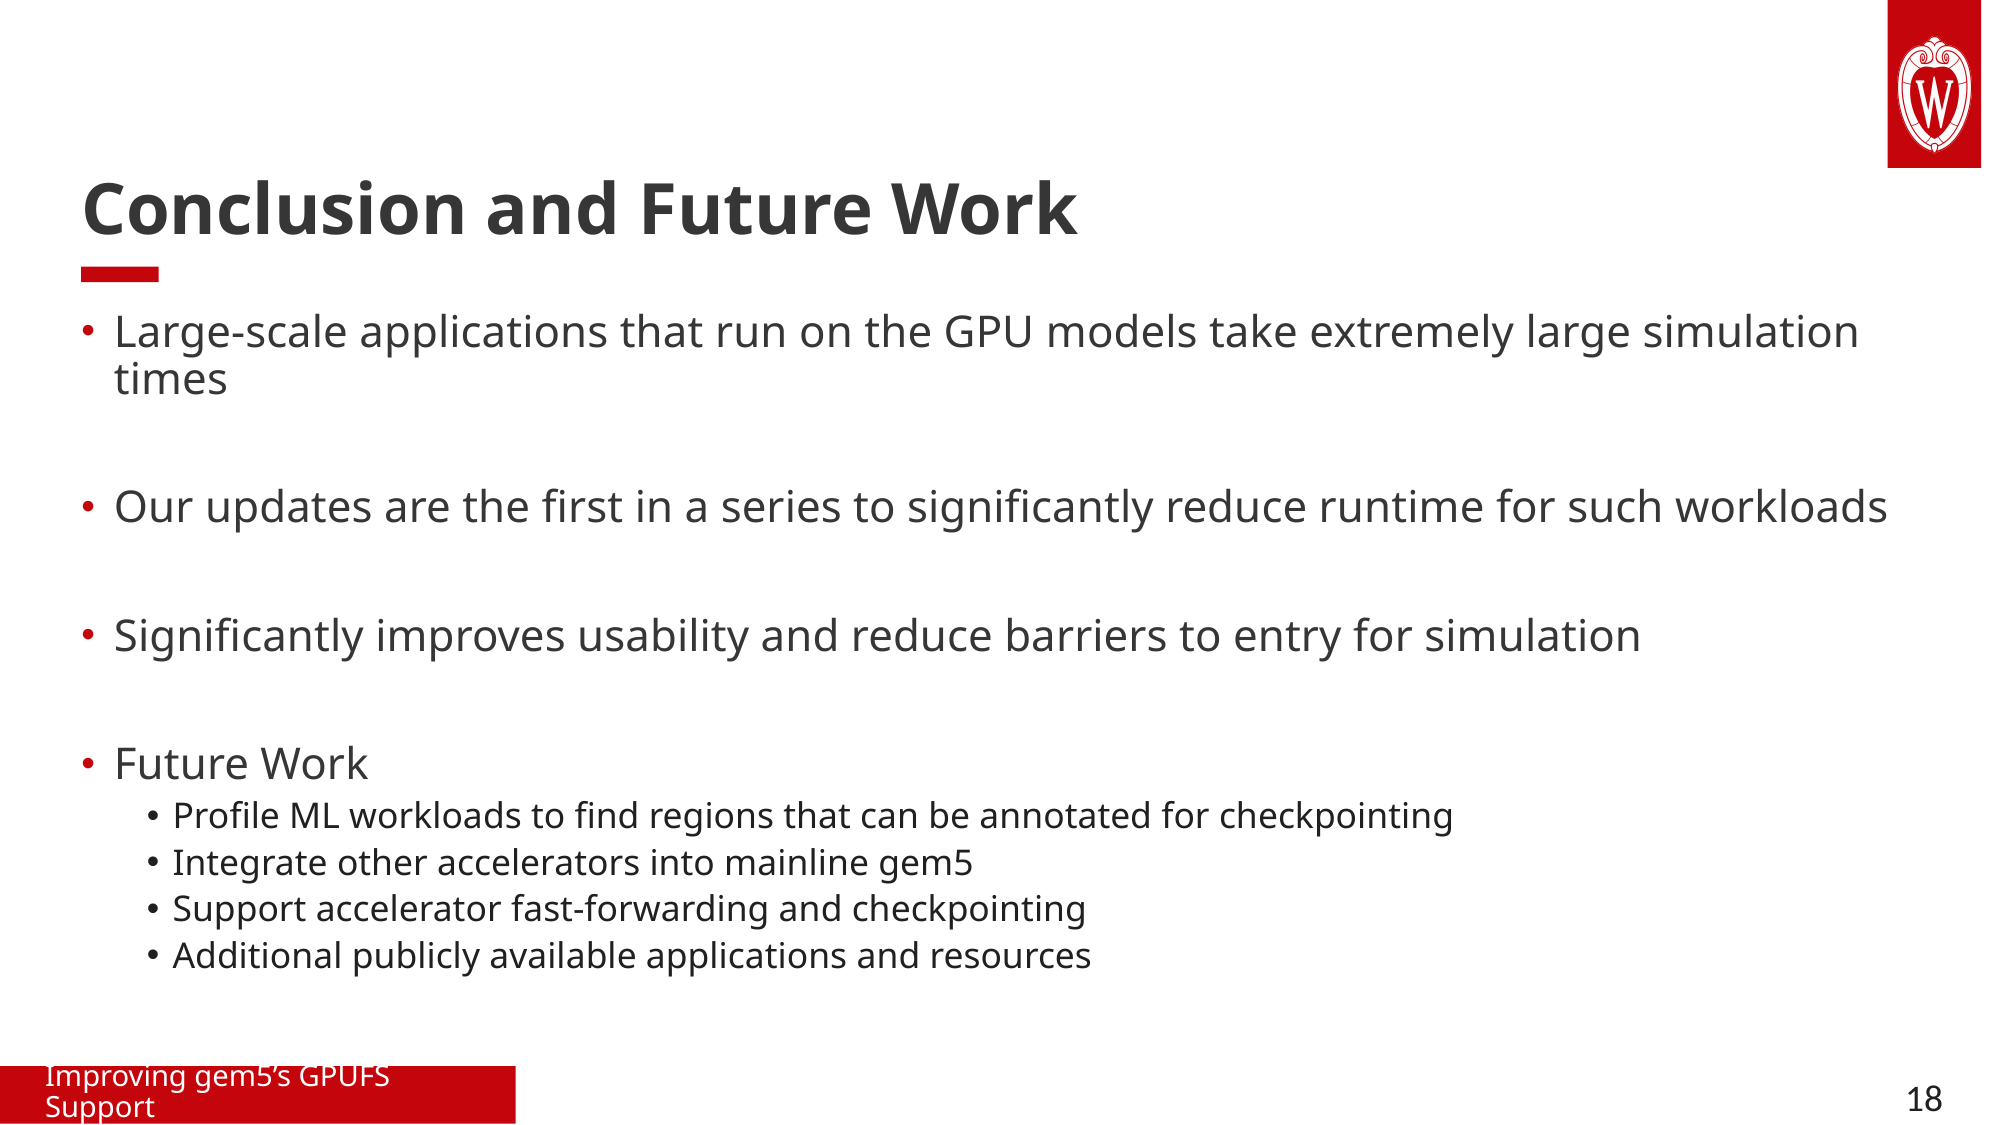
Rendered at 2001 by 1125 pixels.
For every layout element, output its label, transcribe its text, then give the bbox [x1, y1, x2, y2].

picture [1897, 36, 1972, 154]
list Conclusion and Future Work [81, 75, 1832, 250]
list Large-scale applications that run on the GPU models take extremely large simulation times Our updates are the first in a series to significantly reduce runtime for such workloads Significantly improves usability and reduce barriers to entry for simulation Future Work Profile ML workloads to find regions that can be annotated for checkpointing Integrate other accelerators into mainline gem5 Support accelerator fast-forwarding and checkpointing Additional publicly available applications and resources [81, 301, 1921, 1032]
list Improving gem5’s GPUFS Support [0, 1066, 516, 1124]
